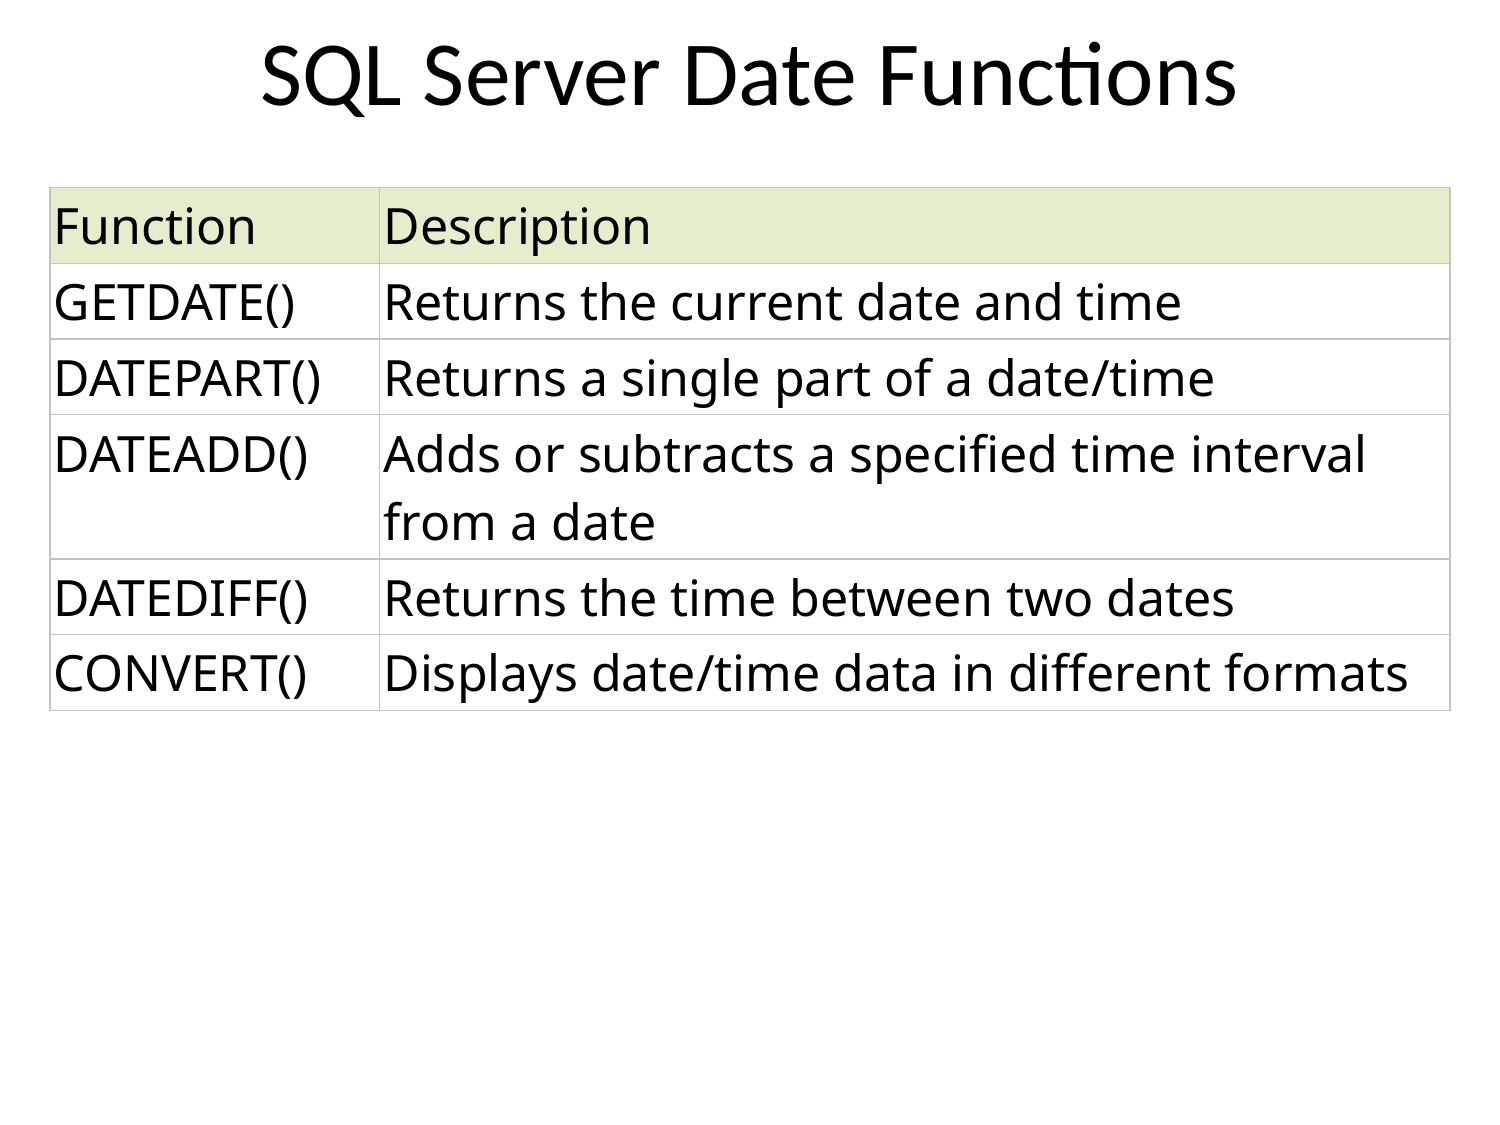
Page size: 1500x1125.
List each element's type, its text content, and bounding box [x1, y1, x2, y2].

table_header Function [51, 188, 379, 263]
table_cell DATEPART() [51, 340, 379, 414]
table_cell DATEADD() [51, 415, 379, 558]
table_cell Returns a single part of a date/time [380, 340, 1449, 414]
table_cell DATEDIFF() [51, 560, 379, 634]
title SQL Server Date Functions [0, 1, 1500, 138]
table_header Description [380, 188, 1449, 263]
table_cell GETDATE() [51, 264, 379, 338]
table_cell Returns the time between two dates [380, 560, 1449, 634]
table_cell CONVERT() [51, 635, 379, 710]
table_cell Adds or subtracts a specified time interval from a date [380, 415, 1449, 558]
table_cell Displays date/time data in different formats [380, 635, 1449, 710]
table_cell Returns the current date and time [380, 264, 1449, 338]
